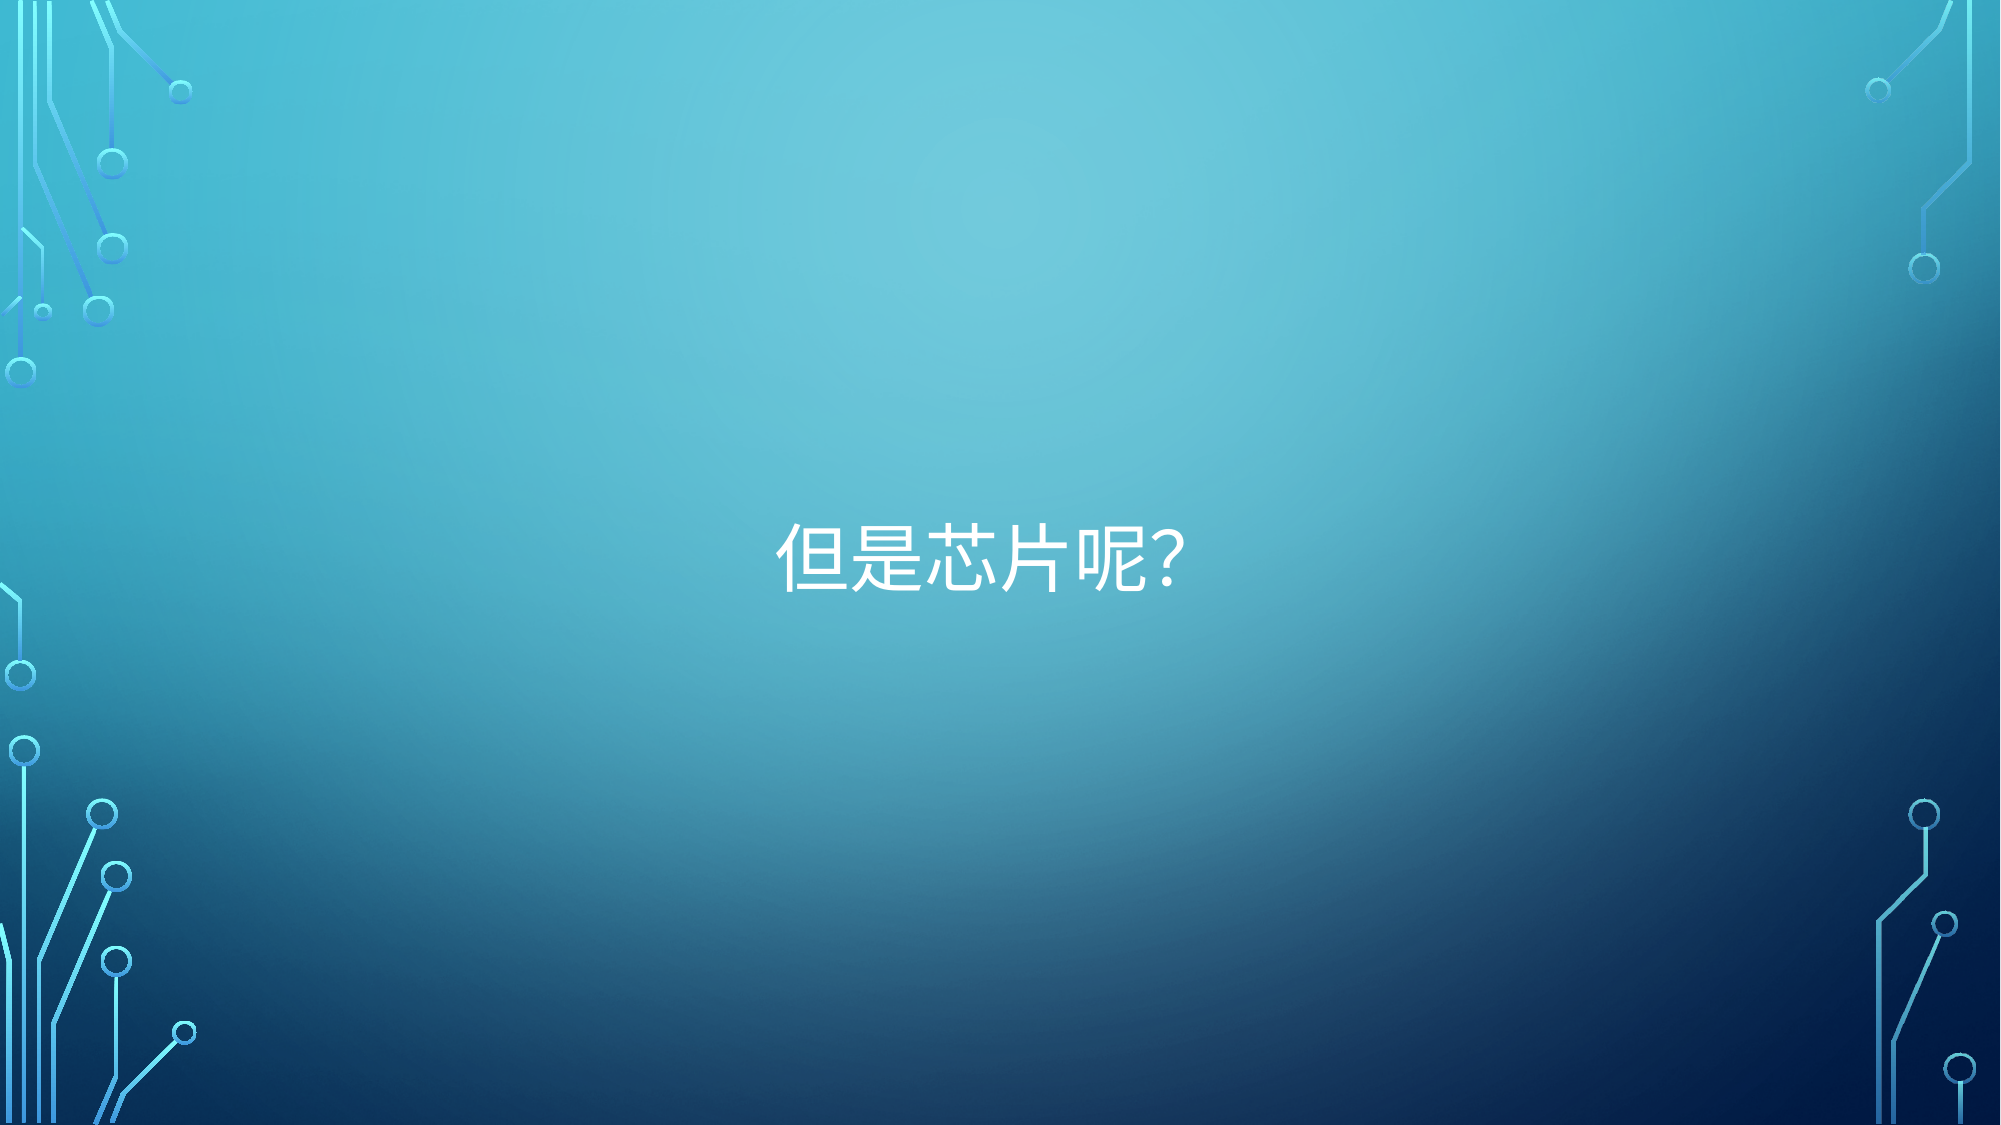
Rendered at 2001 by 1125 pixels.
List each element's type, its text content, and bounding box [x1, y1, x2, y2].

title 但是芯片呢？ [187, 441, 1813, 684]
